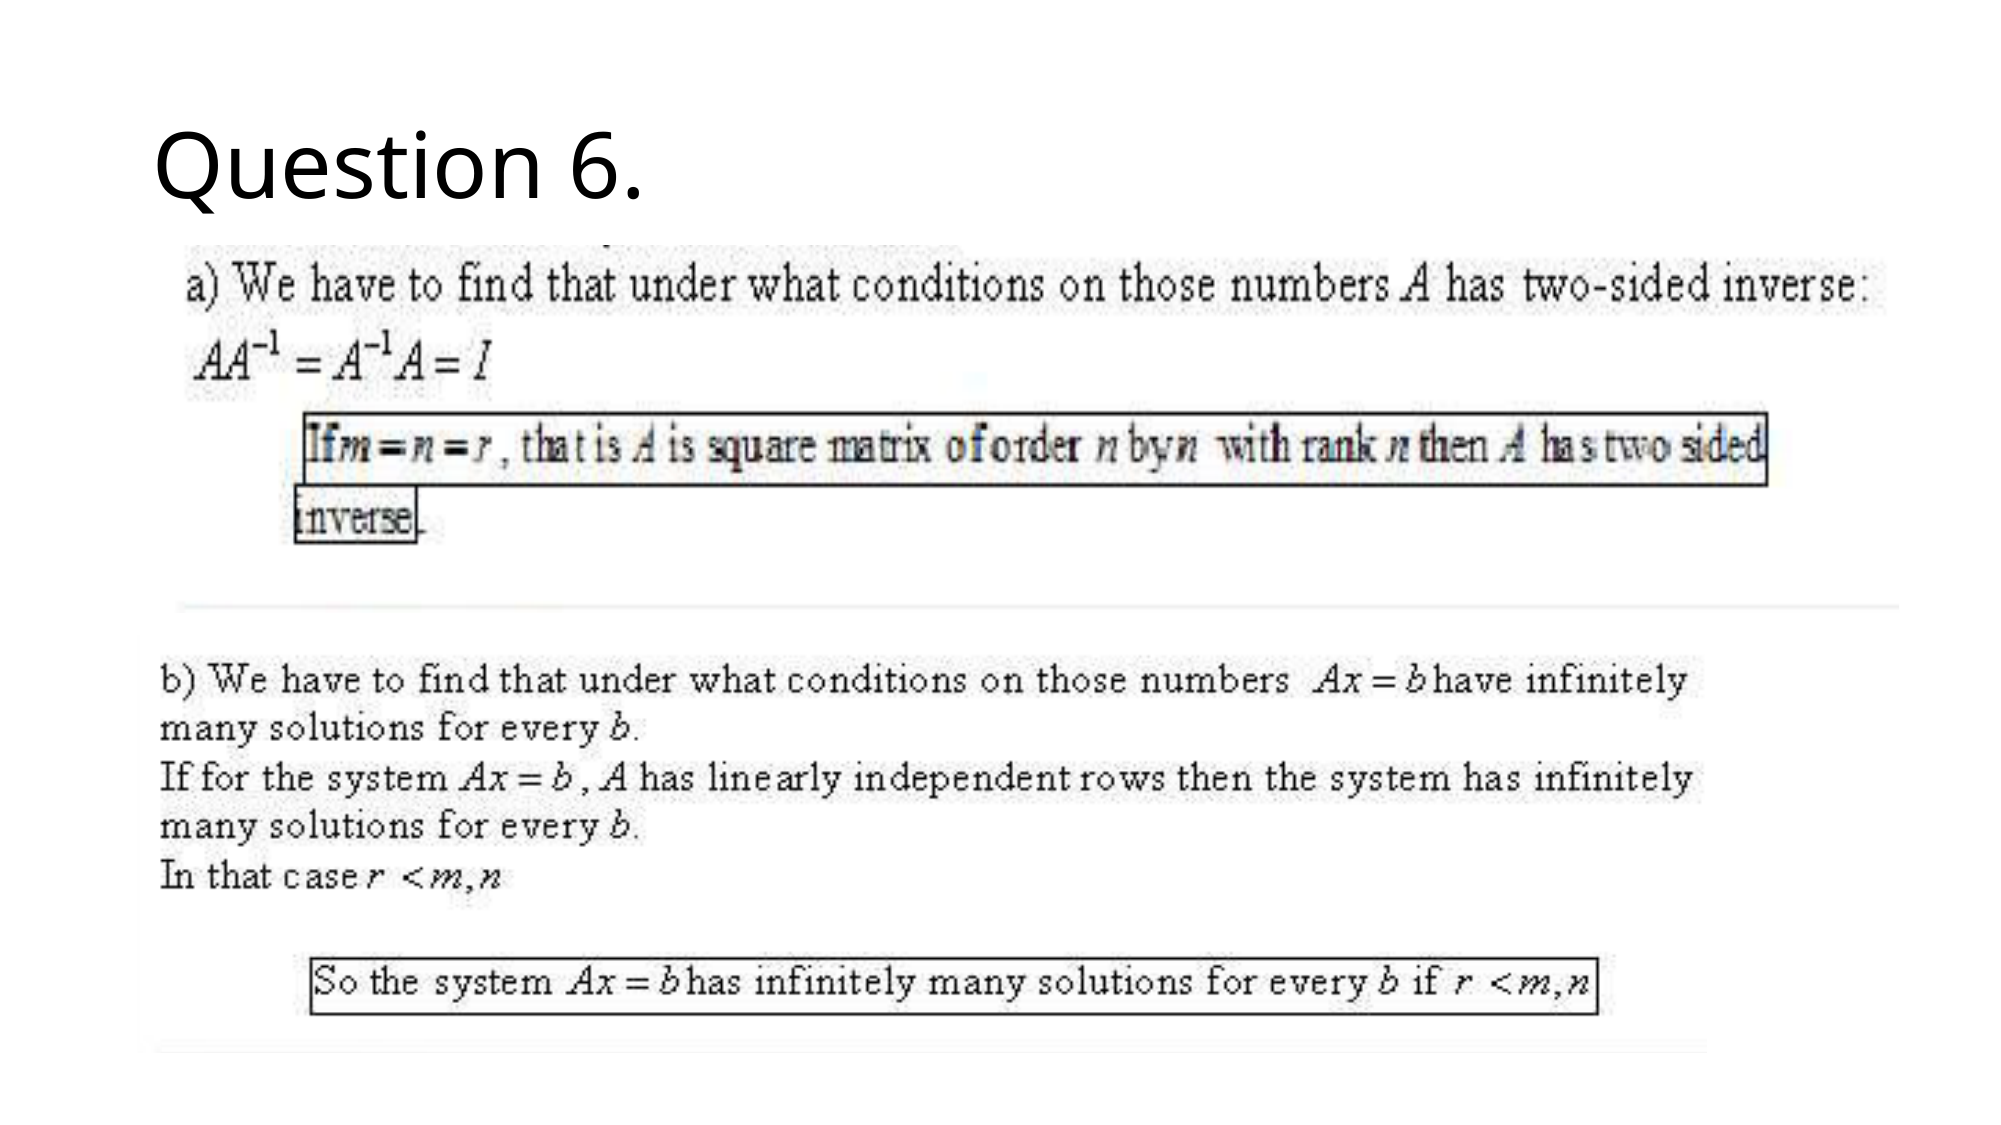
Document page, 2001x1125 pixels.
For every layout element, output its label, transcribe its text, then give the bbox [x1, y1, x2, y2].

picture [137, 635, 1707, 1053]
picture [174, 245, 1900, 613]
title Question 6. [137, 59, 1863, 278]
